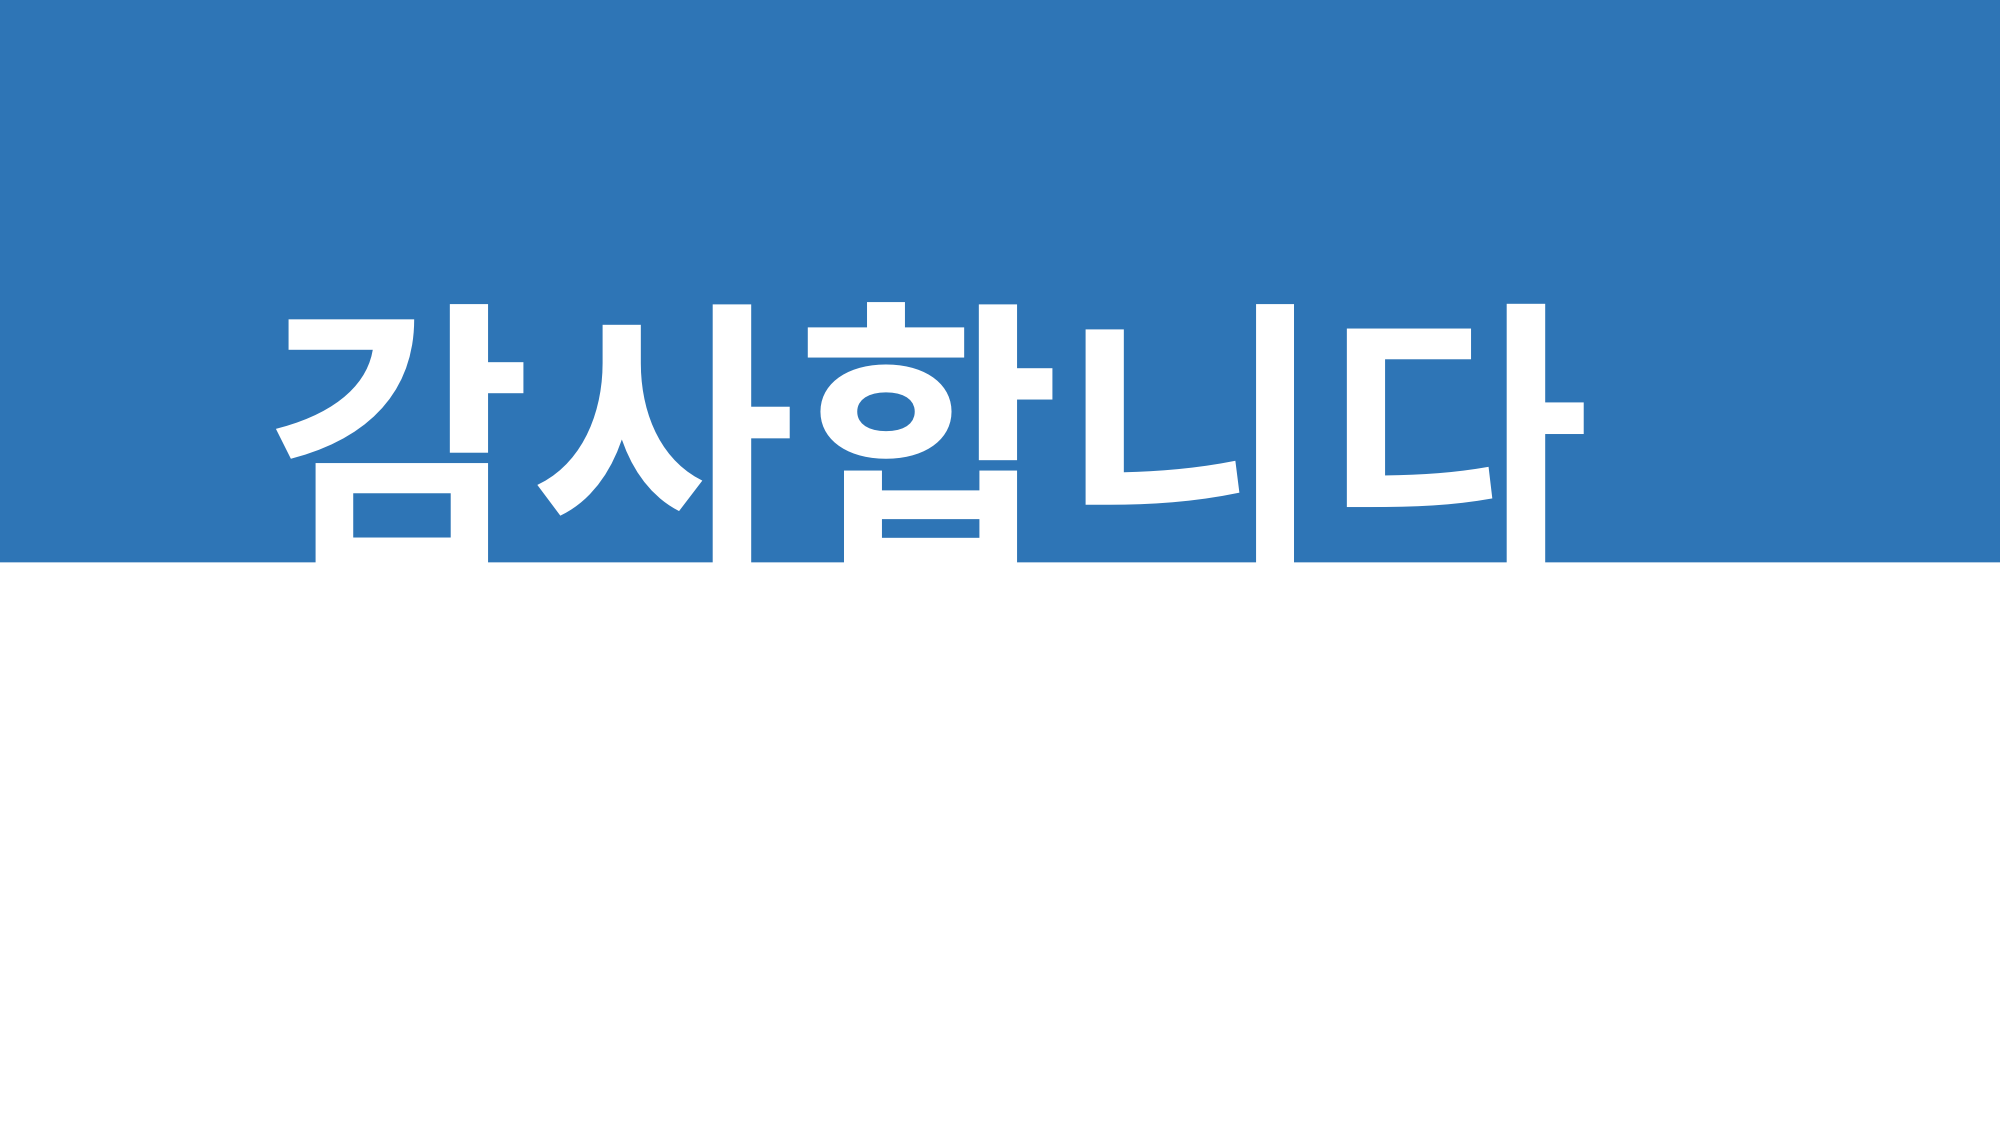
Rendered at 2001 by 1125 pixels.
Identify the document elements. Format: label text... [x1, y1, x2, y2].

text_box 감사합니다 [252, 250, 1874, 611]
text_box [0, 0, 2000, 563]
